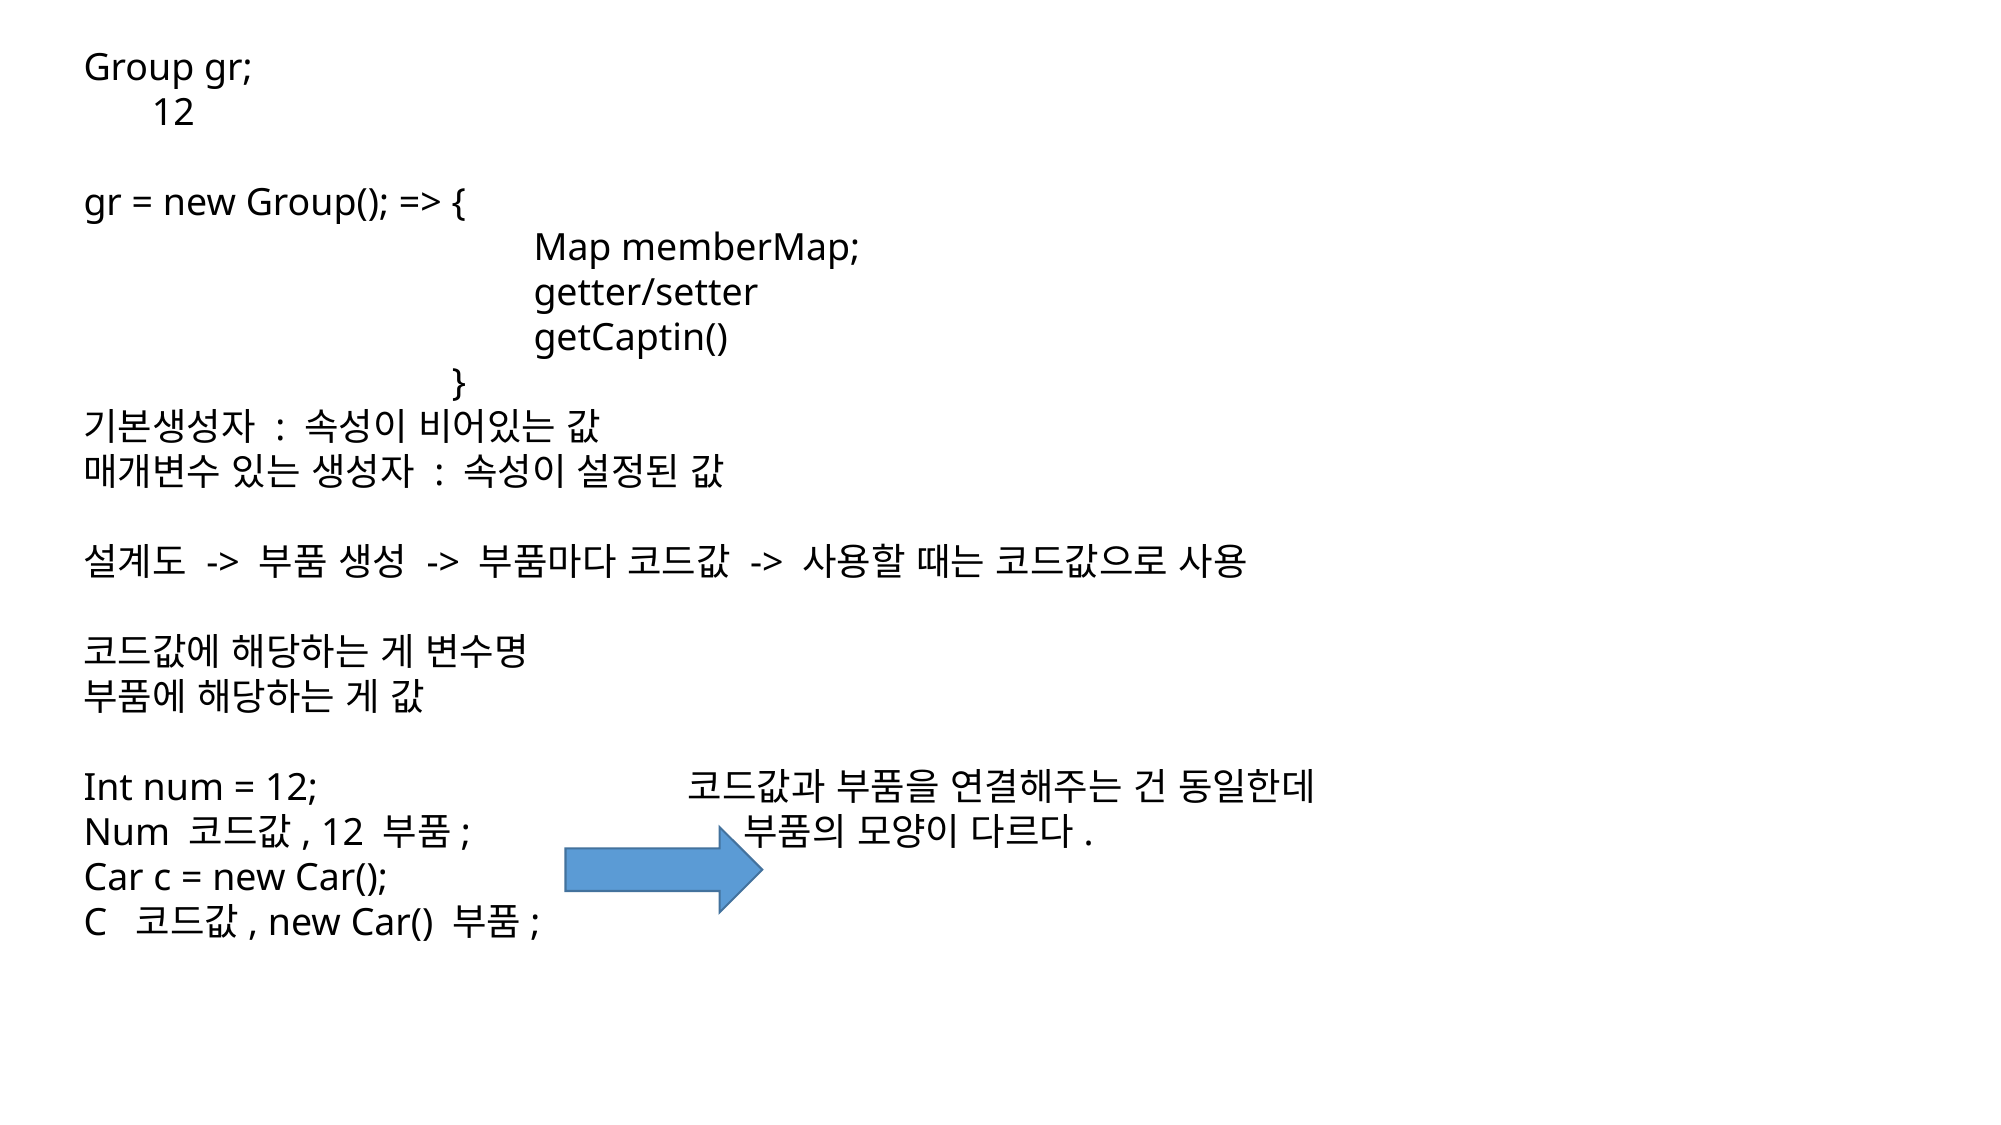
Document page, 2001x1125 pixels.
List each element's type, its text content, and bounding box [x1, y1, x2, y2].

text_box Group gr; 12 gr = new Group(); => { Map memberMap; getter/setter getCaptin() } 기본생성자 : 속성이 비어있는 값 매개변수 있는 생성자 : 속성이 설정된 값 설계도 -> 부품 생성 -> 부품마다 코드값 -> 사용할 때는 코드값으로 사용 코드값에 해당하는 게 변수명 부품에 해당하는 게 값 Int num = 12; 코드값과 부품을 연결해주는 건 동일한데 Num 코드값, 12 부품; 부품의 모양이 다르다. Car c = new Car(); C 코드값, new Car() 부품; [68, 35, 1613, 951]
text_box [564, 824, 764, 915]
